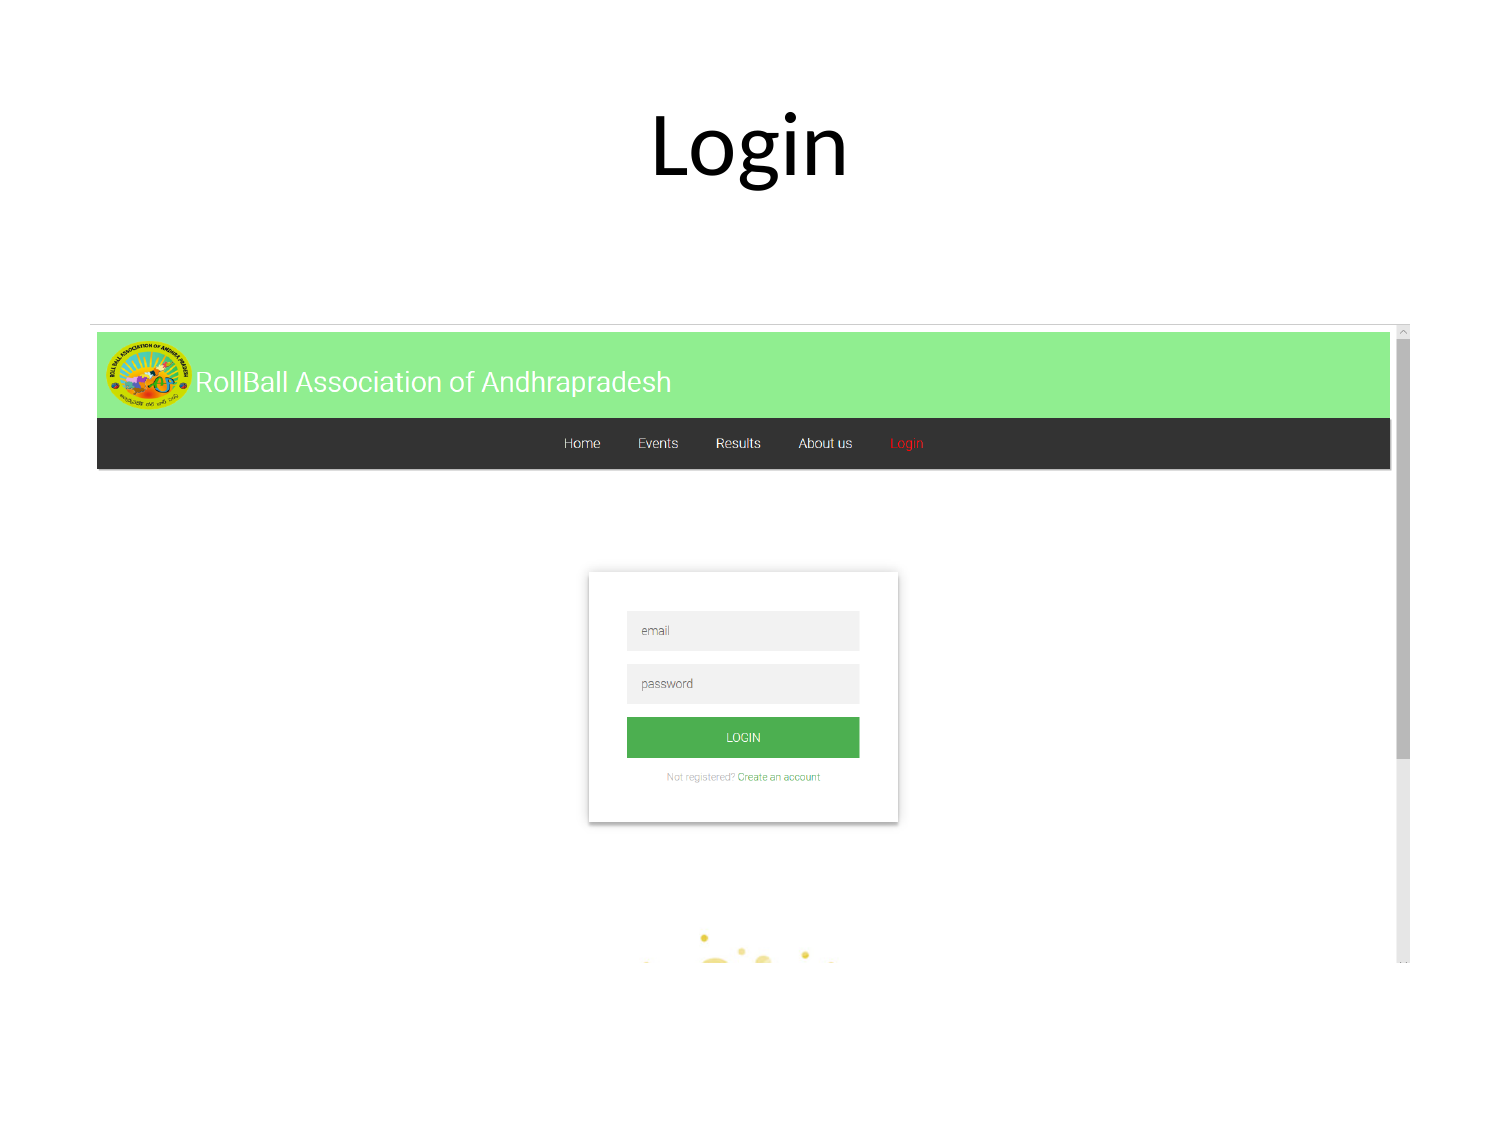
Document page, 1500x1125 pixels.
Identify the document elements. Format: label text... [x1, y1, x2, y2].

title Login [75, 45, 1425, 233]
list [89, 324, 1411, 963]
